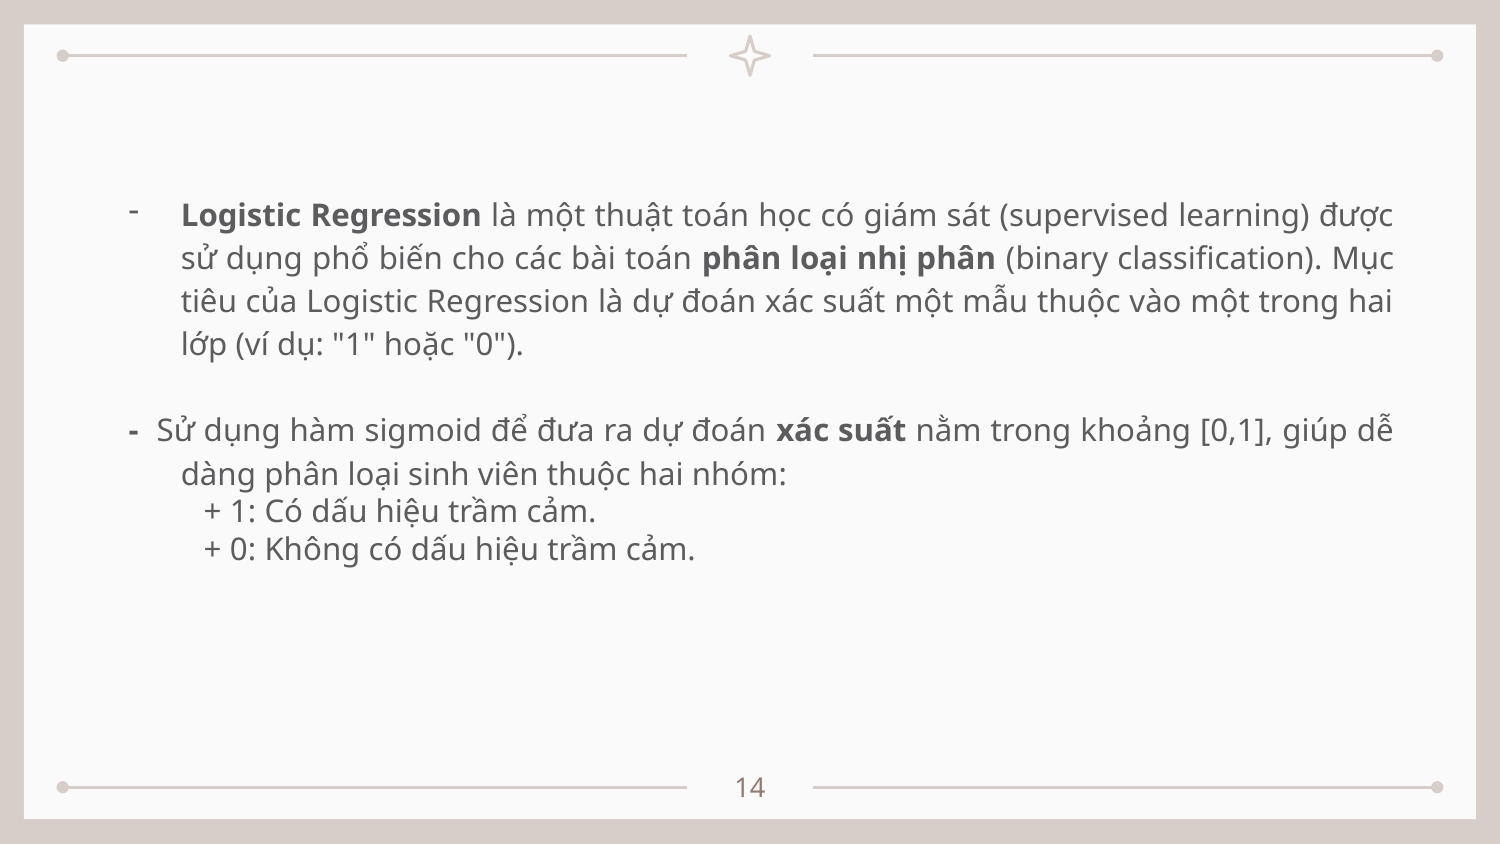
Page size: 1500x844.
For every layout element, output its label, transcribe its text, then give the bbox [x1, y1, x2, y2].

subtitle Logistic Regression là một thuật toán học có giám sát (supervised learning) được sử dụng phổ biến cho các bài toán phân loại nhị phân (binary classification). Mục tiêu của Logistic Regression là dự đoán xác suất một mẫu thuộc vào một trong hai lớp (ví dụ: "1" hoặc "0"). - Sử dụng hàm sigmoid để đưa ra dự đoán xác suất nằm trong khoảng [0,1], giúp dễ dàng phân loại sinh viên thuộc hai nhóm: + 1: Có dấu hiệu trầm cảm. + 0: Không có dấu hiệu trầm cảm. [90, 120, 1410, 636]
slide_number 14 [705, 755, 795, 810]
